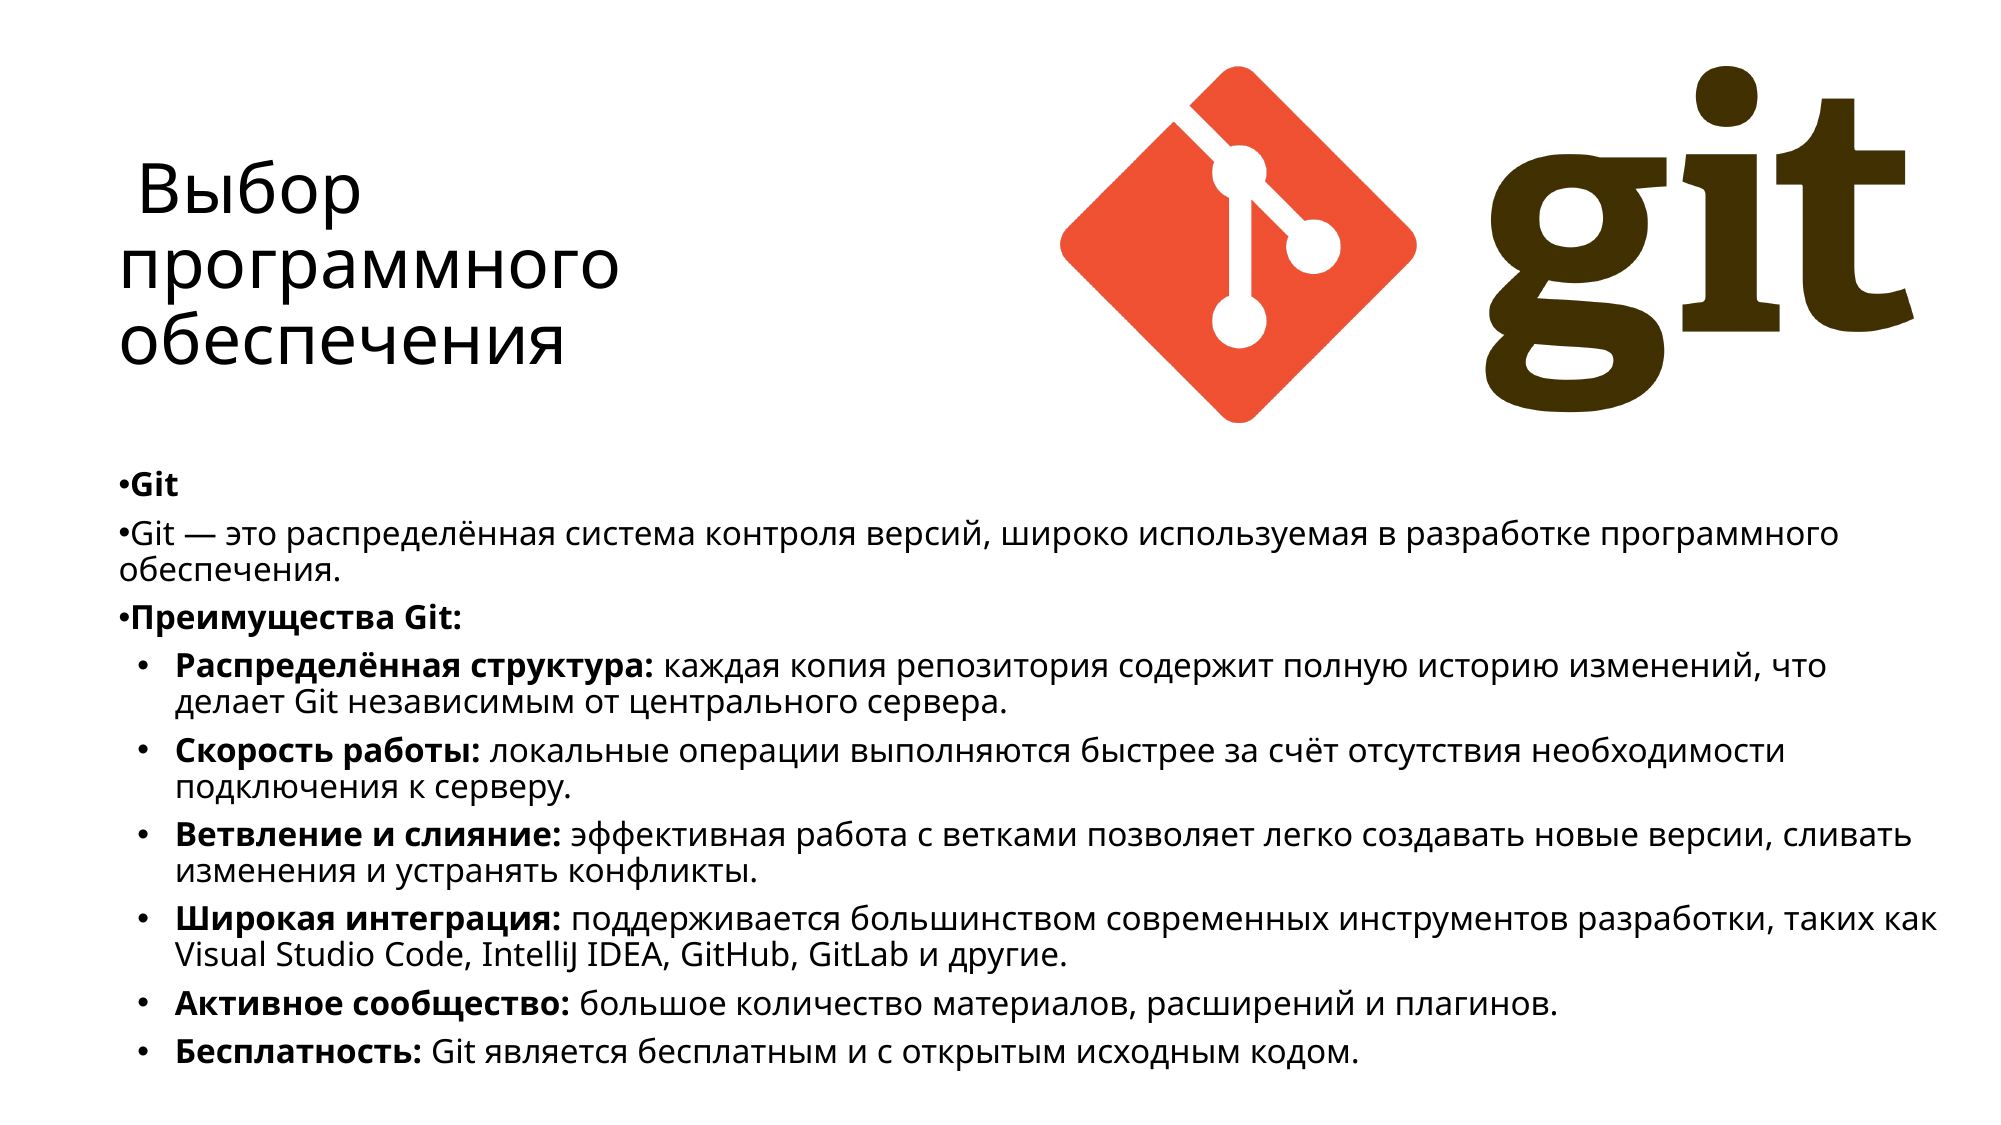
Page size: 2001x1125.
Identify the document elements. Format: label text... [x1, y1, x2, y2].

picture [1059, 65, 1914, 423]
text_box Git Git — это распределённая система контроля версий, широко используемая в разработке программного обеспечения. Преимущества Git: Распределённая структура: каждая копия репозитория содержит полную историю изменений, что делает Git независимым от центрального сервера. Скорость работы: локальные операции выполняются быстрее за счёт отсутствия необходимости подключения к серверу. Ветвление и слияние: эффективная работа с ветками позволяет легко создавать новые версии, сливать изменения и устранять конфликты. Широкая интеграция: поддерживается большинством современных инструментов разработки, таких как Visual Studio Code, IntelliJ IDEA, GitHub, GitLab и другие. Активное сообщество: большое количество материалов, расширений и плагинов. Бесплатность: Git является бесплатным и с открытым исходным кодом. [103, 460, 1961, 909]
title Выбор программного обеспечения [103, 104, 666, 387]
